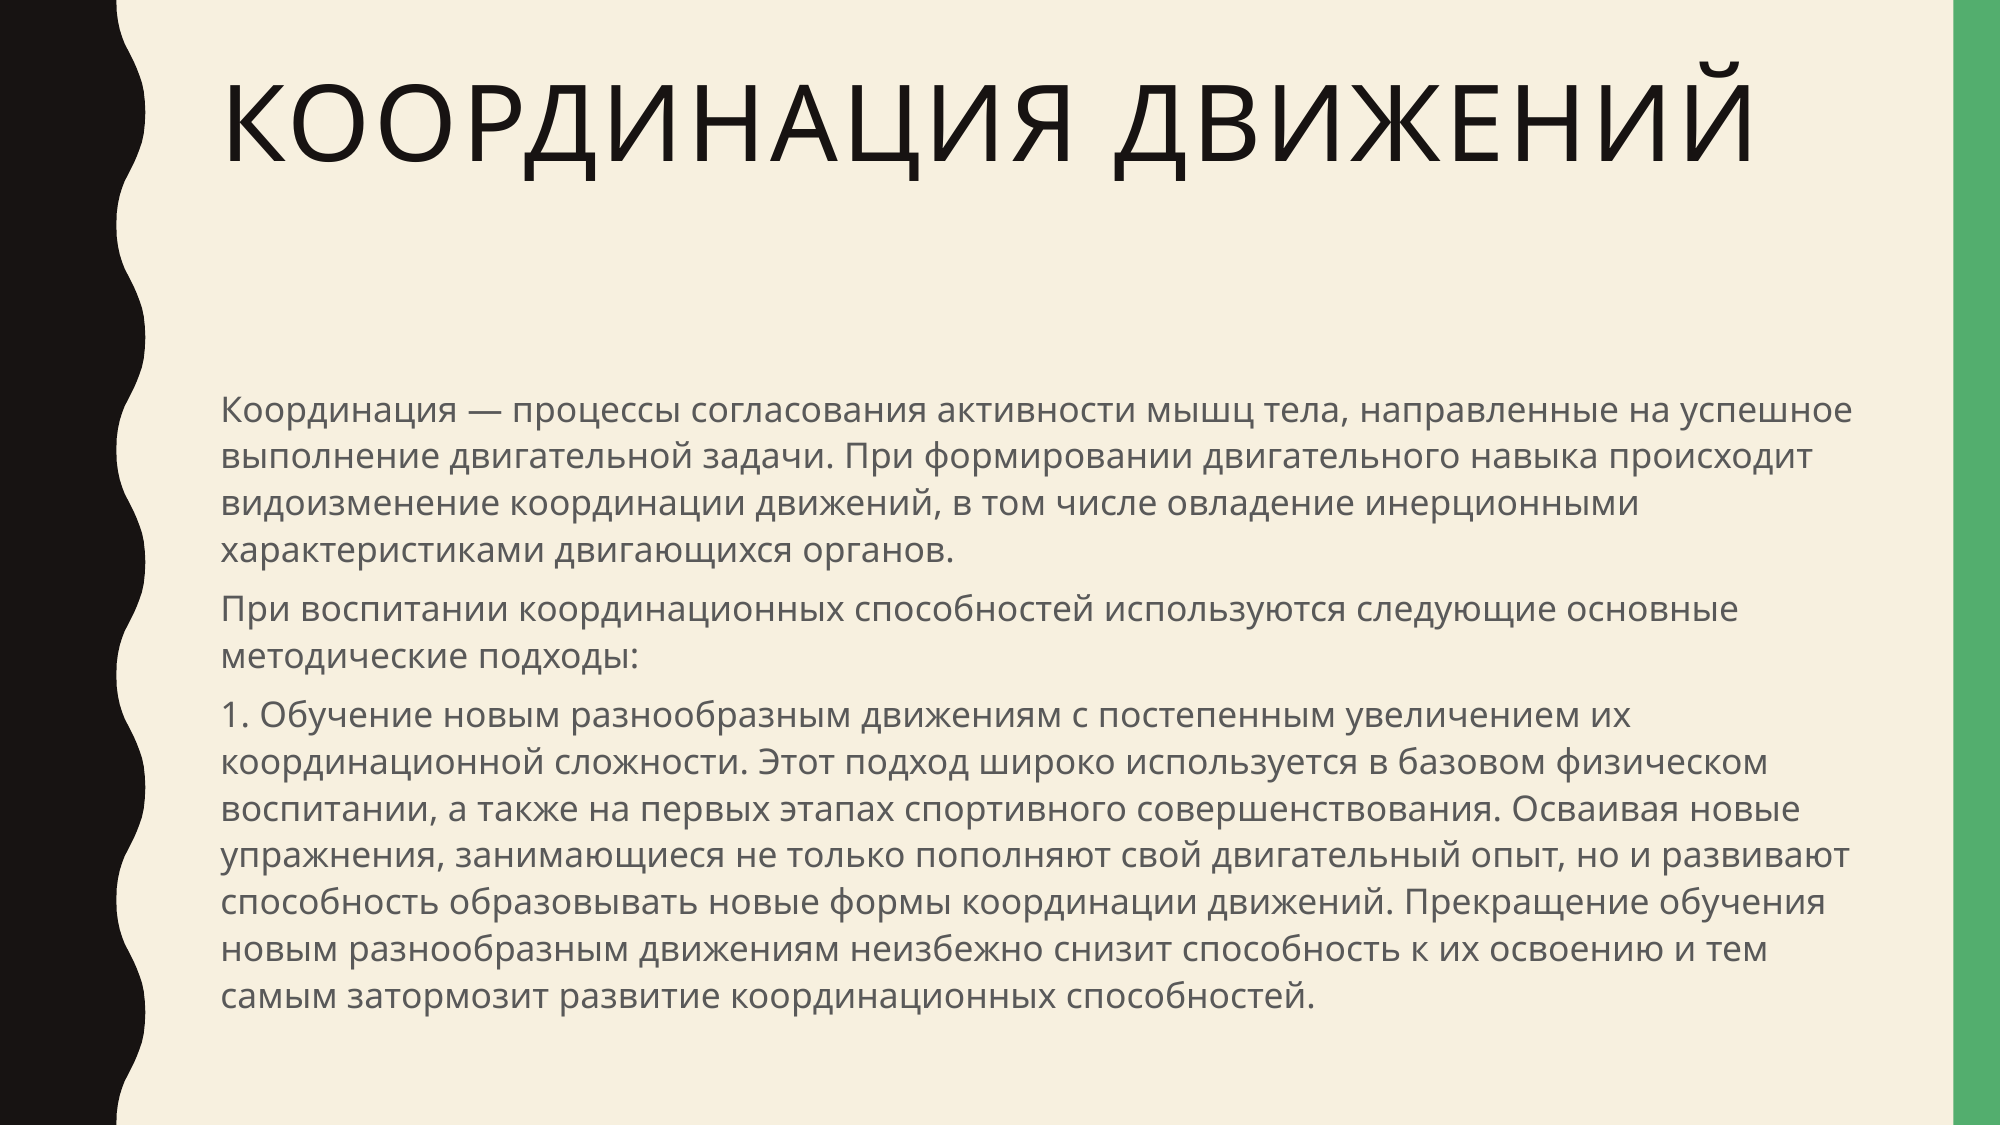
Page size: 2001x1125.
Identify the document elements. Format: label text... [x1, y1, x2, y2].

title Координация движений [205, 62, 1875, 308]
list Координация — процессы согласования активности мышц тела, направленные на успешное выполнение двигательной задачи. При формировании двигательного навыка происходит видоизменение координации движений, в том числе овладение инерционными характеристиками двигающихся органов. При воспитании координационных способностей используются следующие основные методические подходы: 1. Обучение новым разнообразным движениям с постепенным увеличением их координационной сложности. Этот подход широко используется в базовом физическом воспитании, а также на первых этапах спортивного совершенствования. Осваивая новые упражнения, занимающиеся не только пополняют свой двигательный опыт, но и развивают способность образовывать новые формы координации движений. Прекращение обучения новым разнообразным движениям неизбежно снизит способность к их освоению и тем самым затормозит развитие координационных способностей. [205, 375, 1875, 1026]
